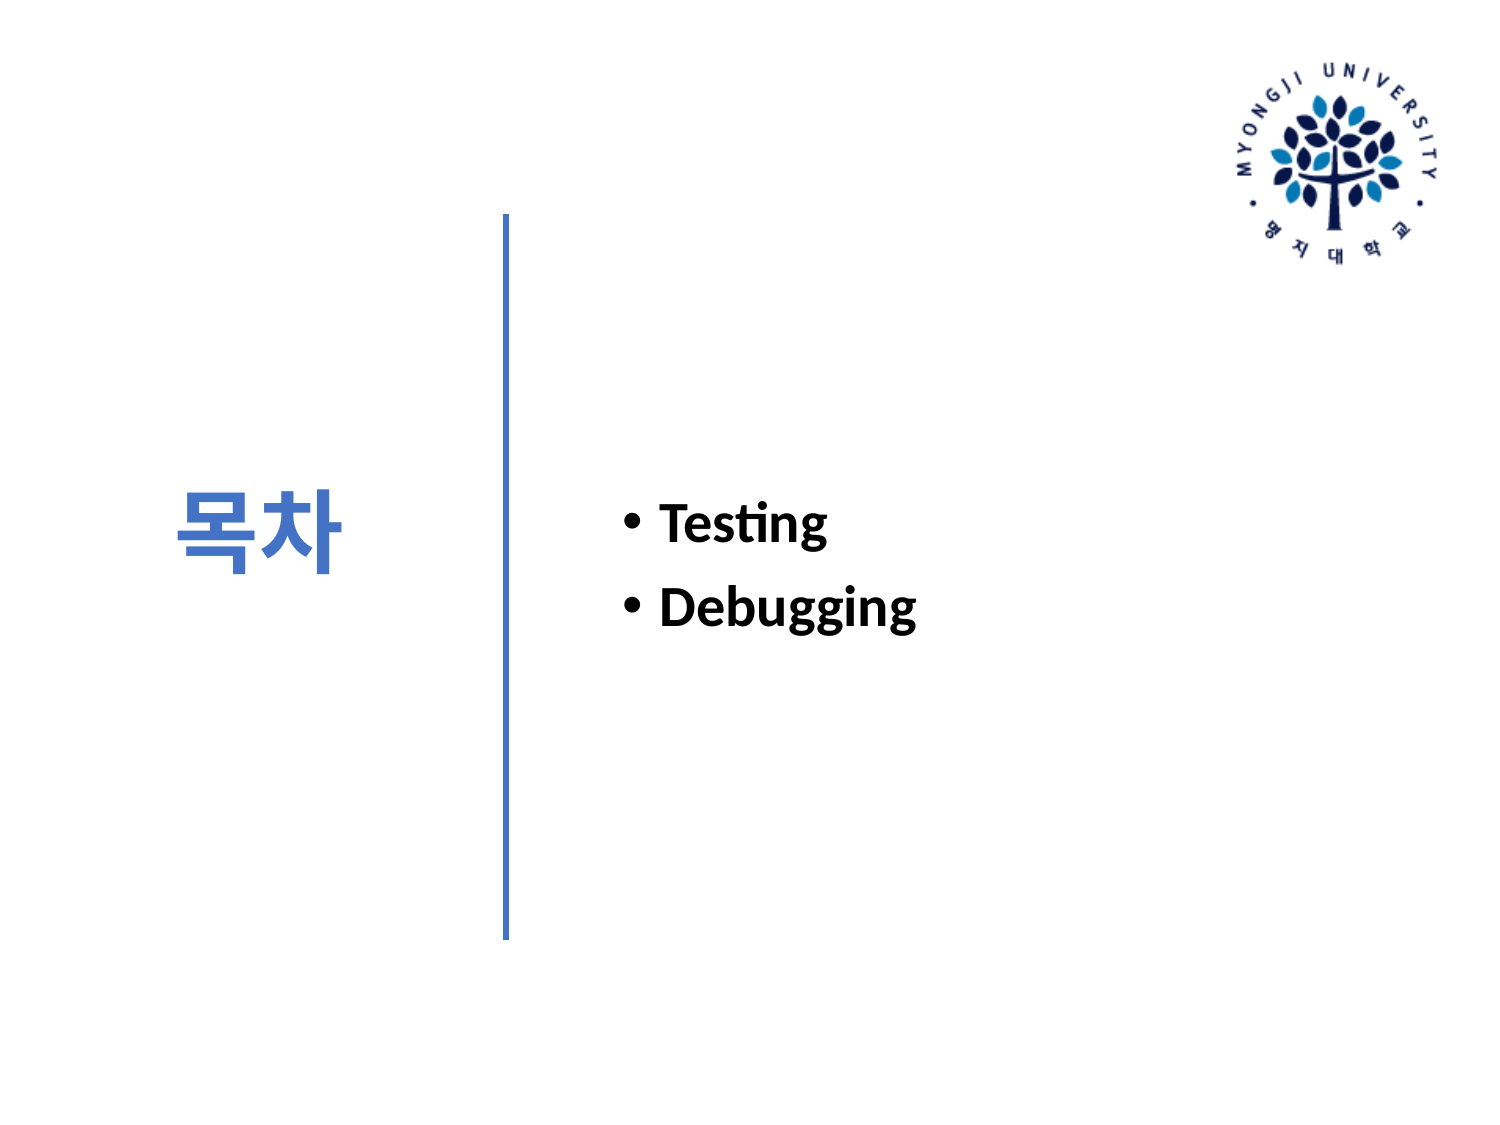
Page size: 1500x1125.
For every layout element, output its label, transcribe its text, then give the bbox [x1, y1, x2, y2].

list Testing Debugging [607, 226, 1363, 941]
title 목차 [159, 427, 592, 646]
picture [1214, 41, 1465, 295]
